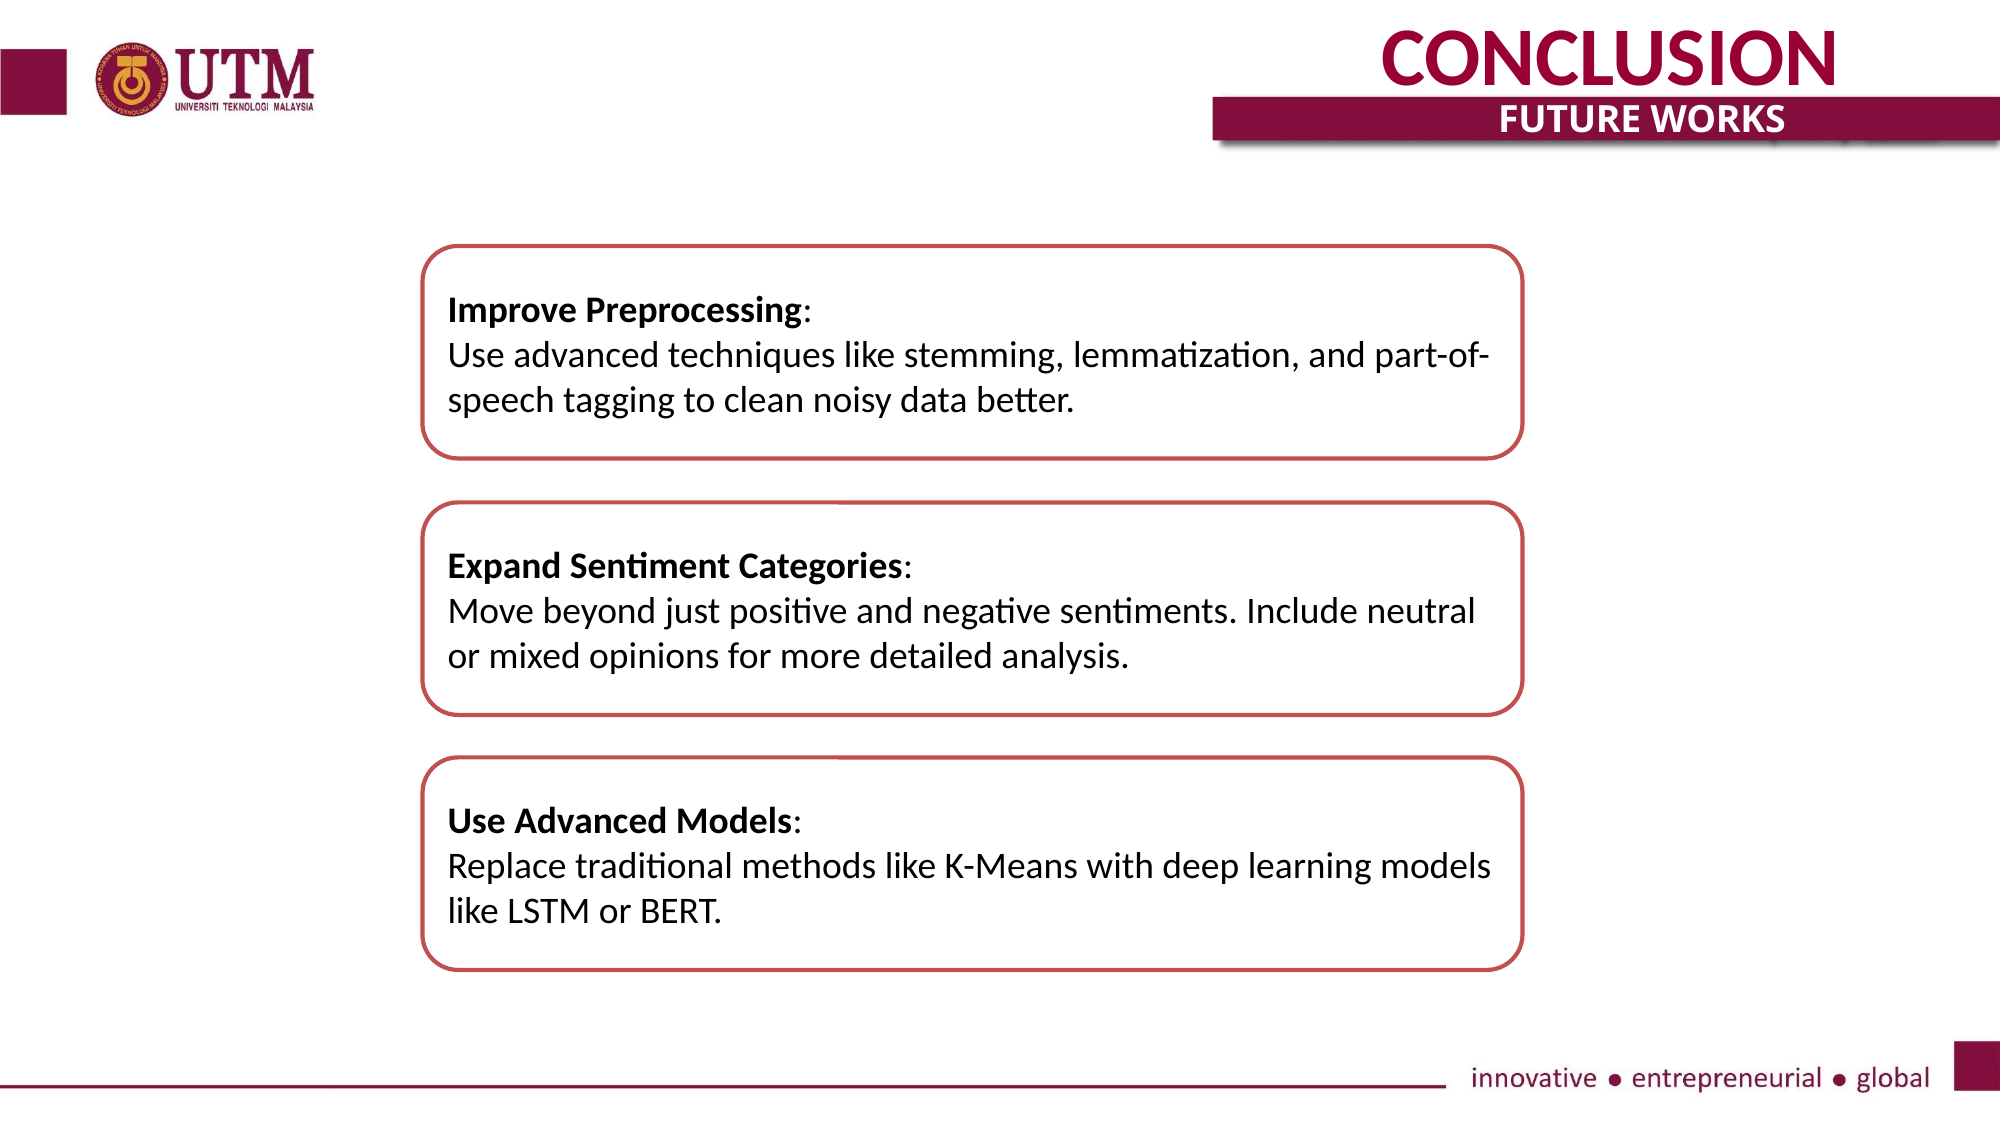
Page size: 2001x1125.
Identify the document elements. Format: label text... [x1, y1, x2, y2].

title CONCLUSION [1060, 0, 2000, 190]
text_box Expand Sentiment Categories: Move beyond just positive and negative sentiments. Include neutral or mixed opinions for more detailed analysis. [420, 500, 1525, 718]
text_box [1212, 79, 2000, 178]
text_box Use Advanced Models: Replace traditional methods like K-Means with deep learning models like LSTM or BERT. [420, 755, 1525, 973]
text_box Improve Preprocessing: Use advanced techniques like stemming, lemmatization, and part-of-speech tagging to clean noisy data better. [420, 243, 1525, 461]
picture [0, 32, 2000, 1102]
